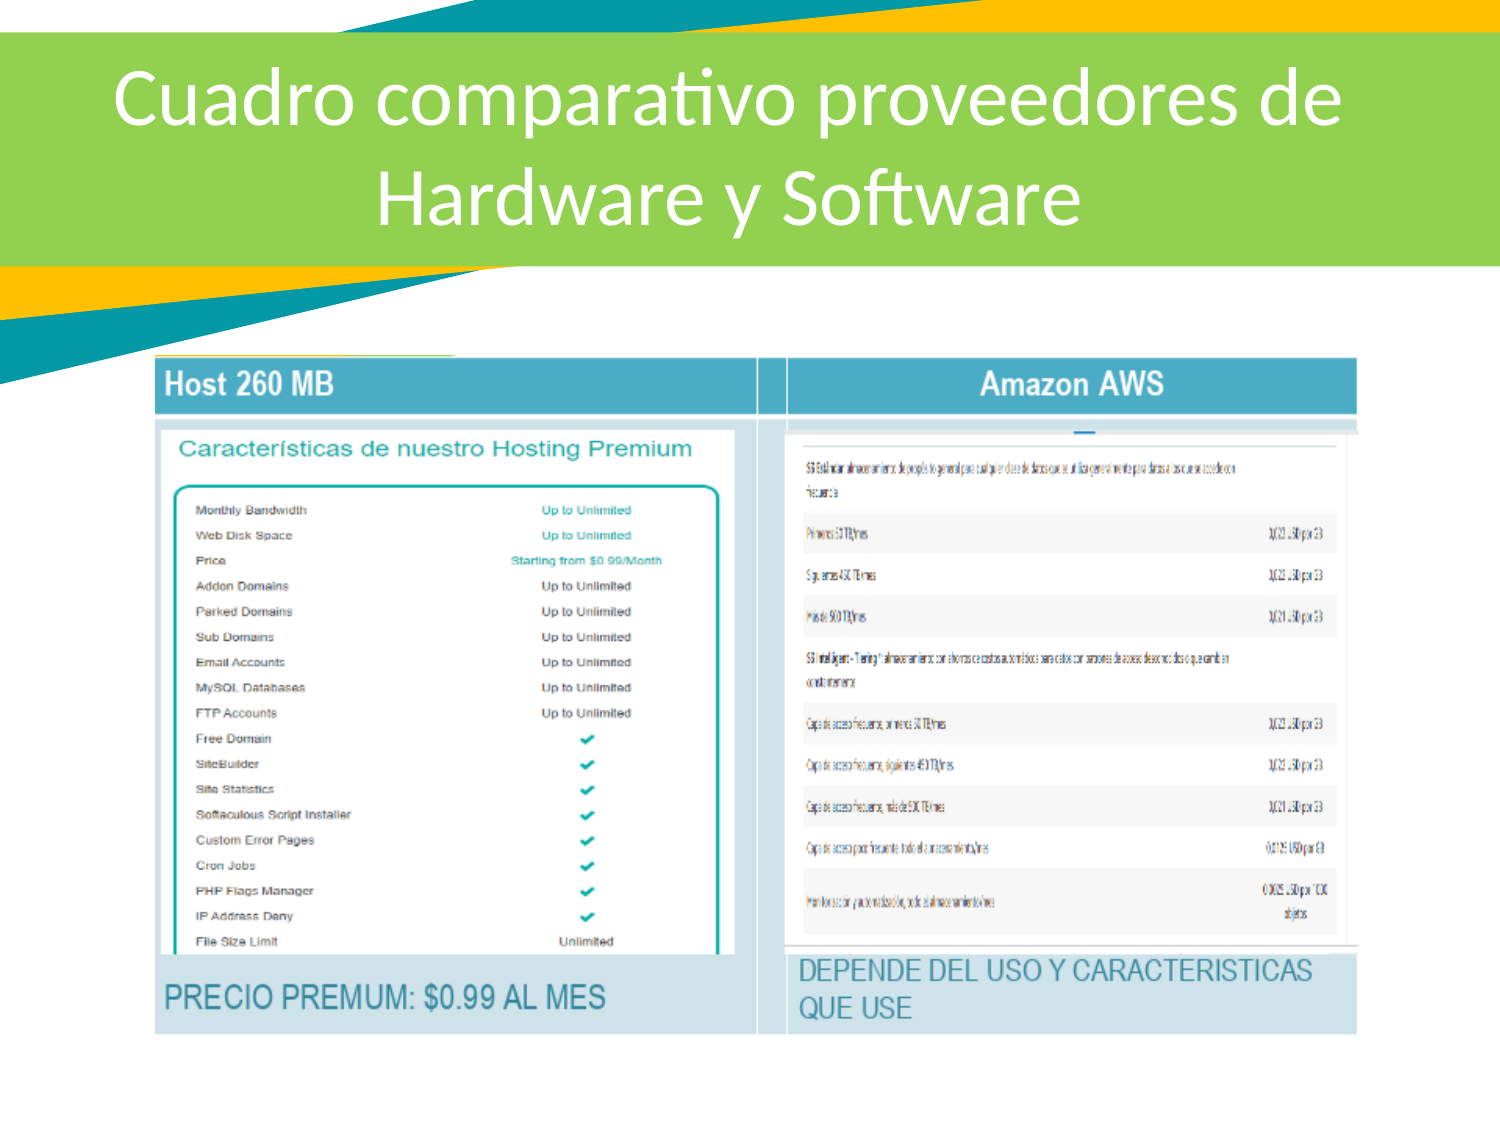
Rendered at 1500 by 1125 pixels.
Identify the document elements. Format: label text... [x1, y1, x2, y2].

text_box Cuadro comparativo proveedores de Hardware y Software [0, 34, 1480, 350]
picture [151, 352, 1376, 1044]
